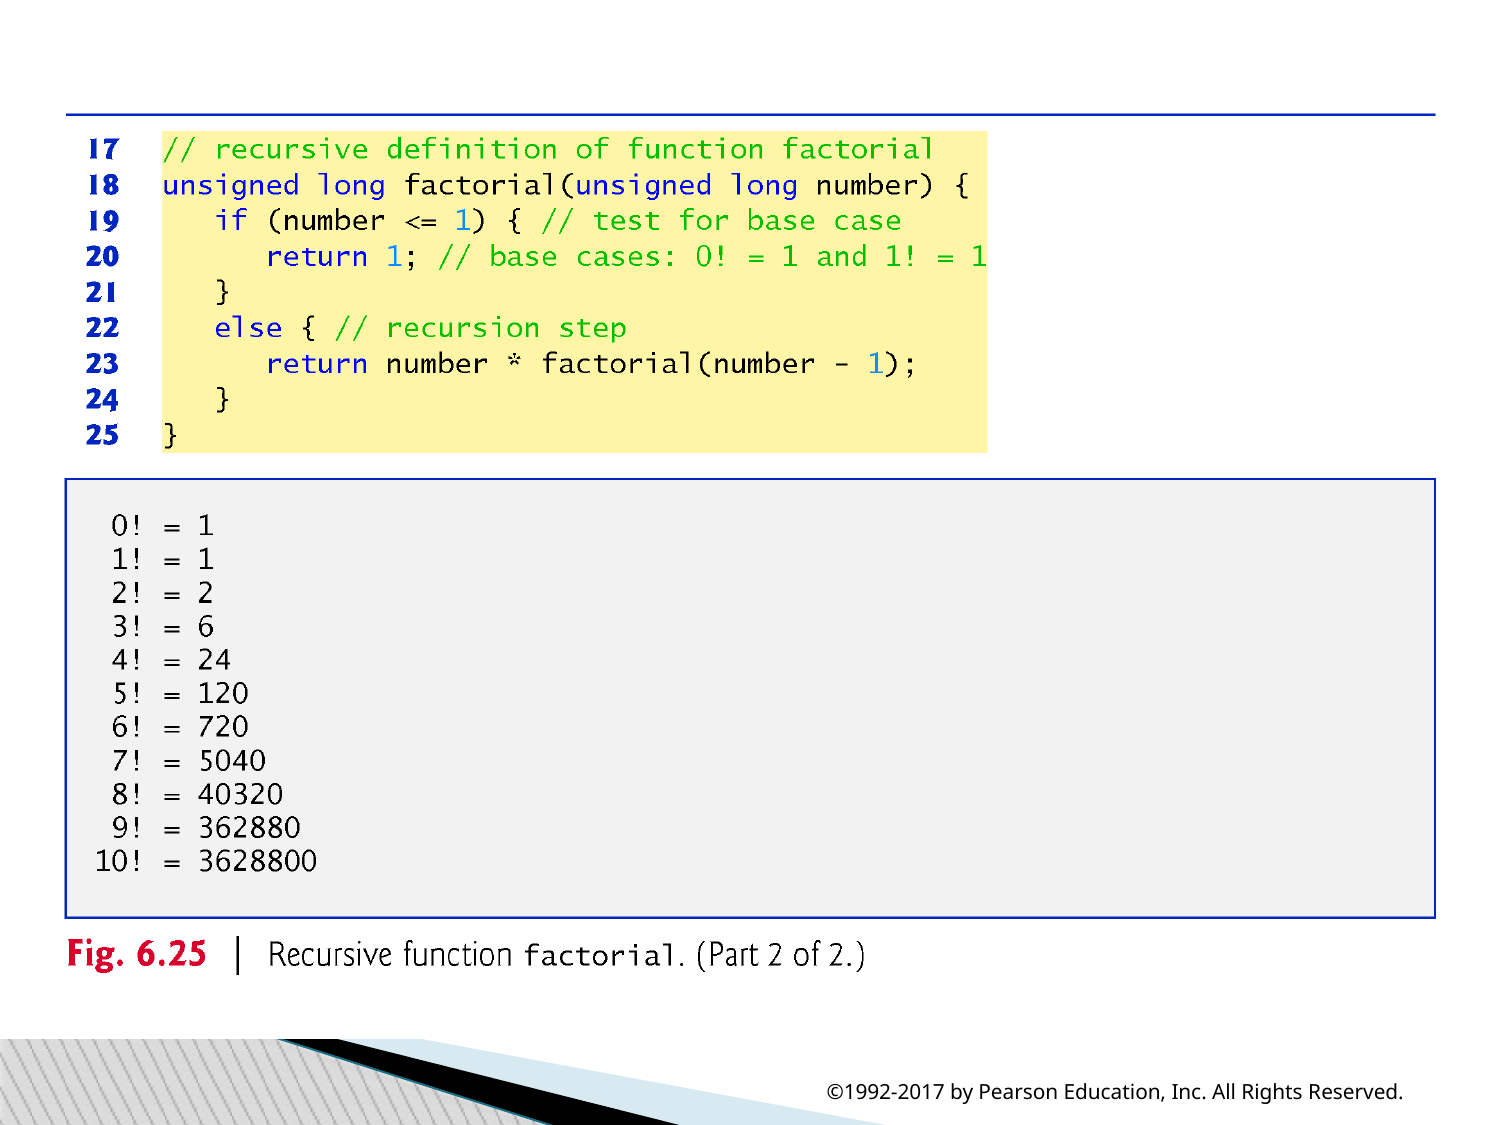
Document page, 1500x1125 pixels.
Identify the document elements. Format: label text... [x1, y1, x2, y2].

picture [0, 49, 1500, 1039]
text_box ©1992-2017 by Pearson Education, Inc. All Rights Reserved. [649, 1051, 1419, 1112]
